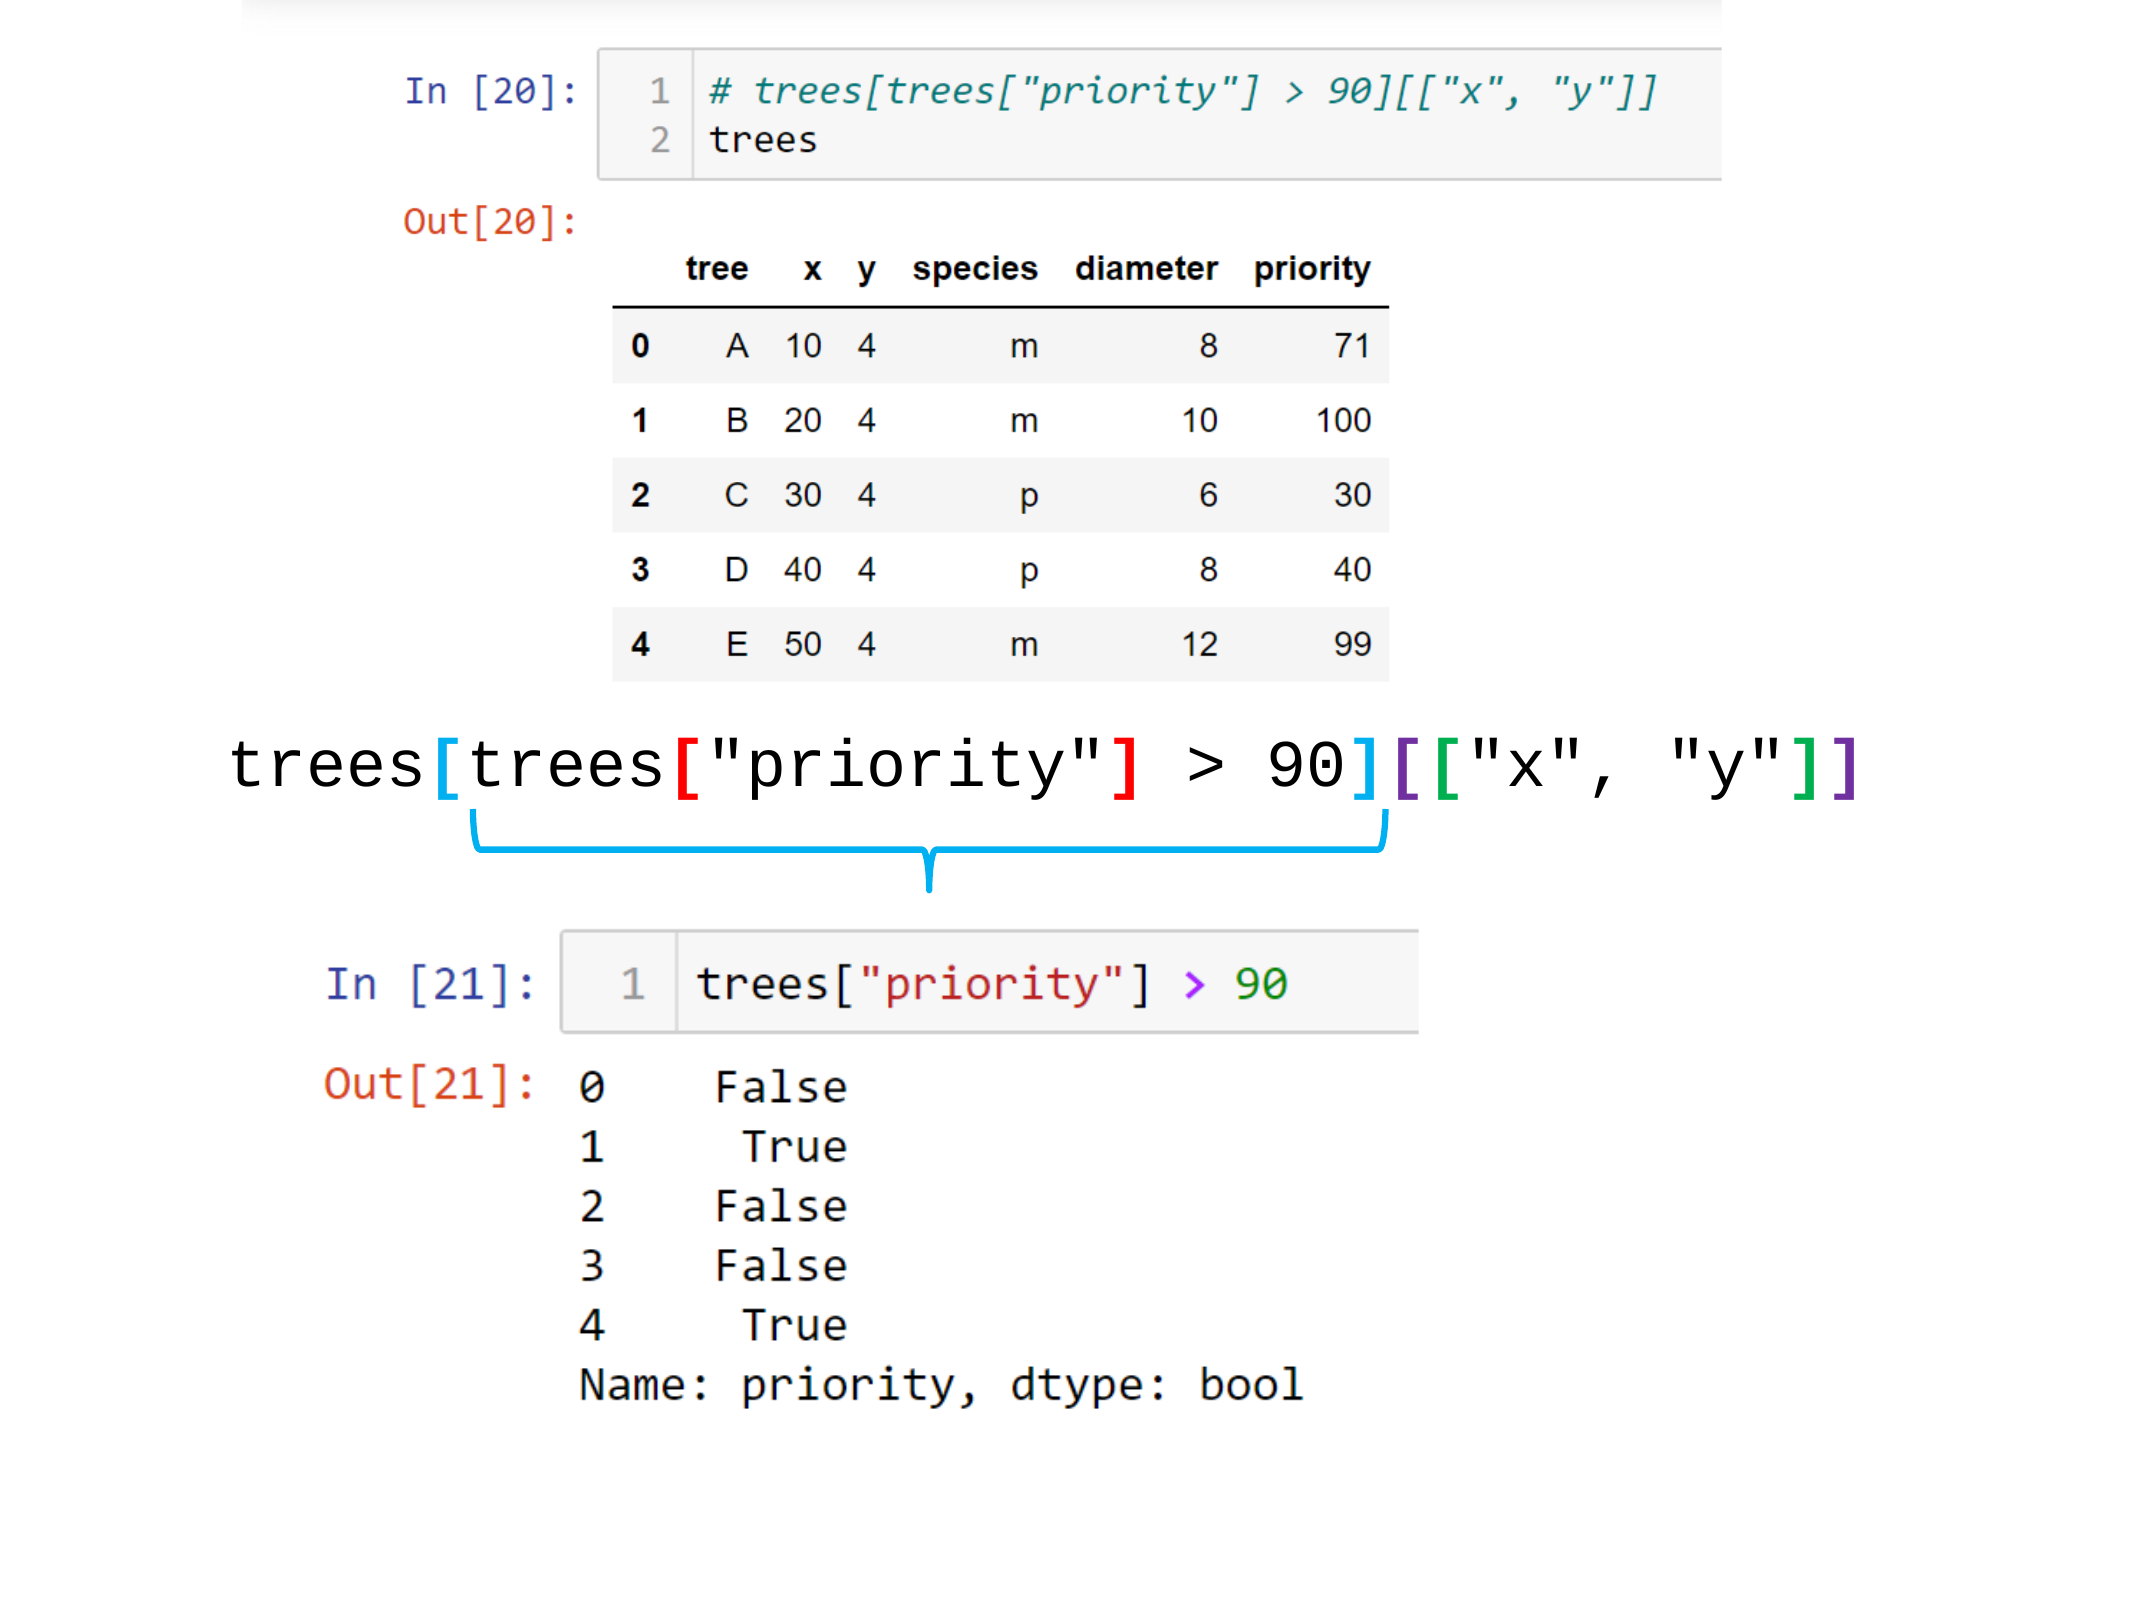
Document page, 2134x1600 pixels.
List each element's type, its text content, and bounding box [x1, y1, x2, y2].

picture [241, 0, 1722, 710]
picture [253, 910, 1419, 1443]
text_box trees[trees["priority"] > 90][["x", "y"]] [159, 711, 1974, 809]
text_box [472, 808, 1387, 892]
